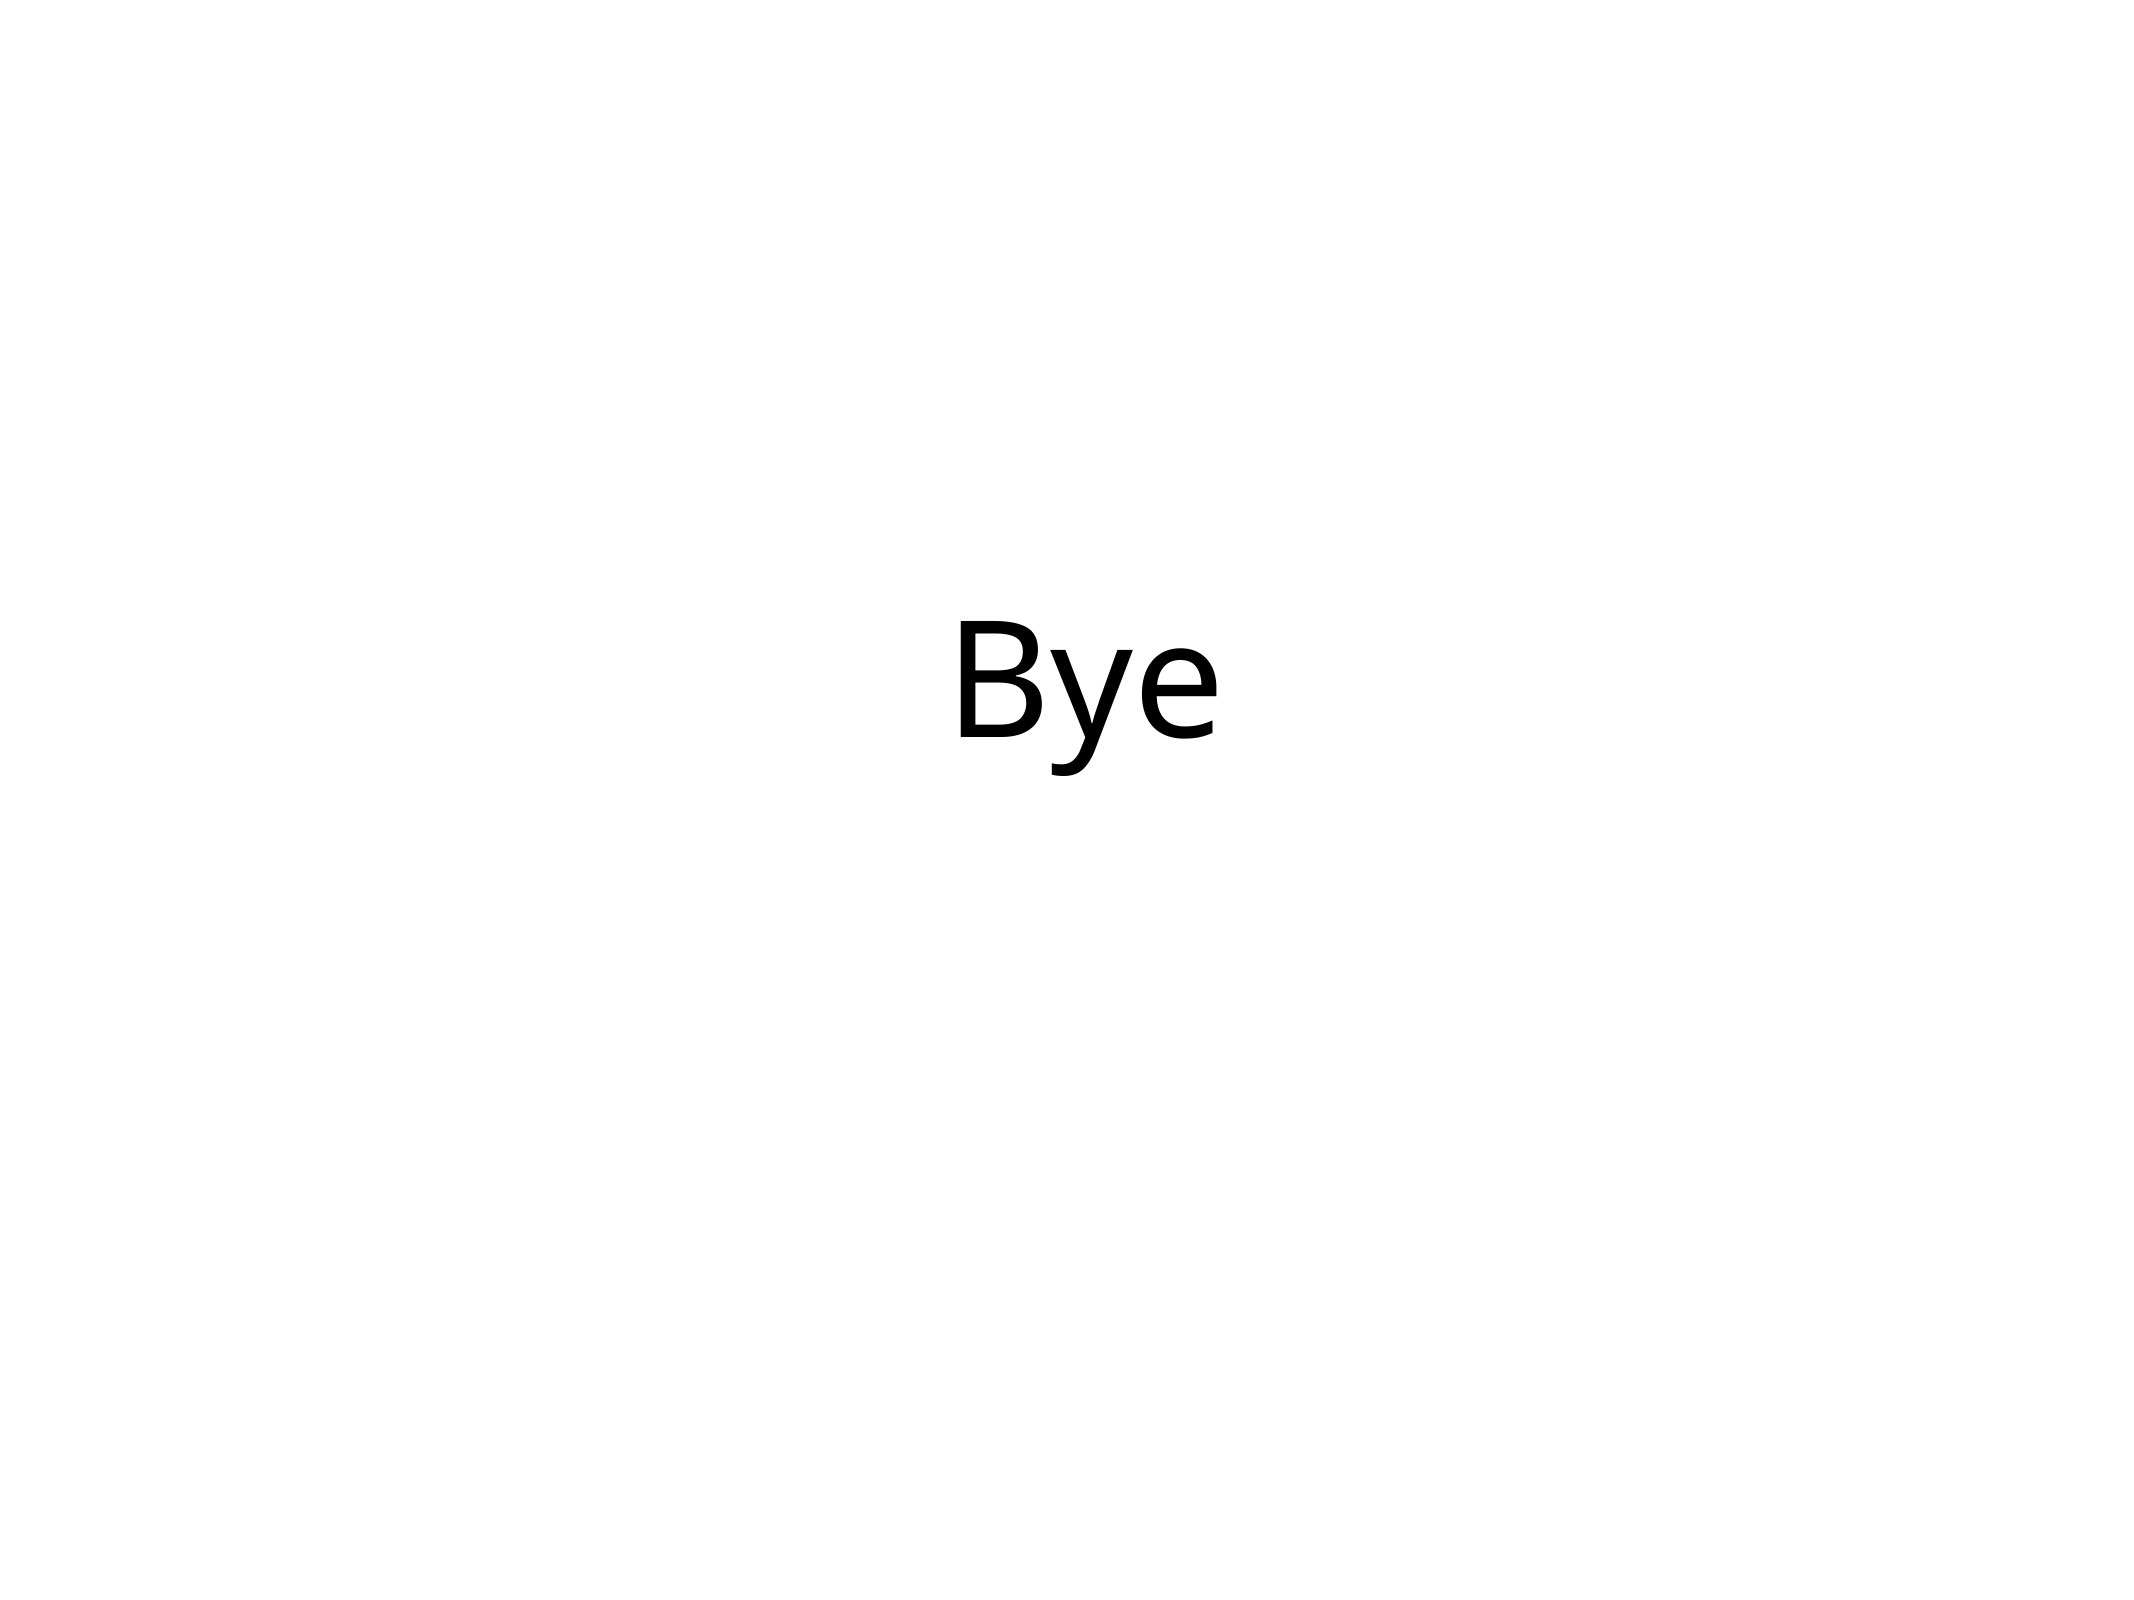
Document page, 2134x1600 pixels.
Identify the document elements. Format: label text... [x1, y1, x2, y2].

title Bye [383, 541, 1750, 803]
